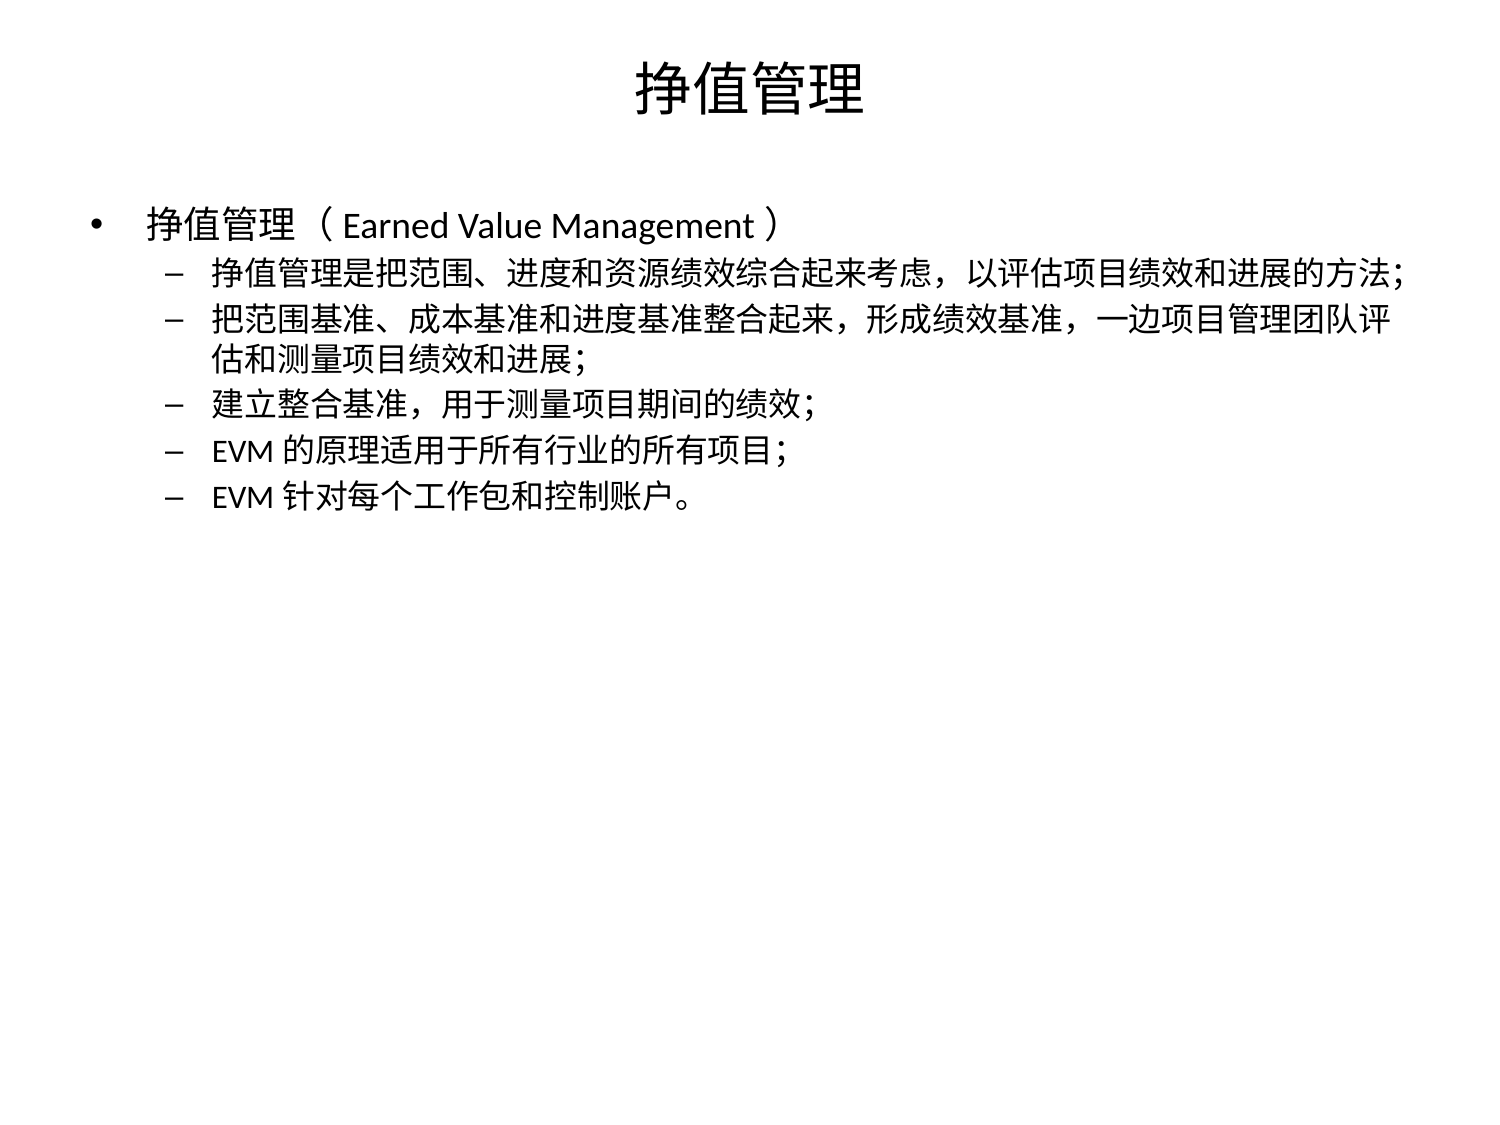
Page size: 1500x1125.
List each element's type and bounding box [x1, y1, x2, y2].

title [75, 45, 1425, 131]
list [75, 193, 1425, 1005]
